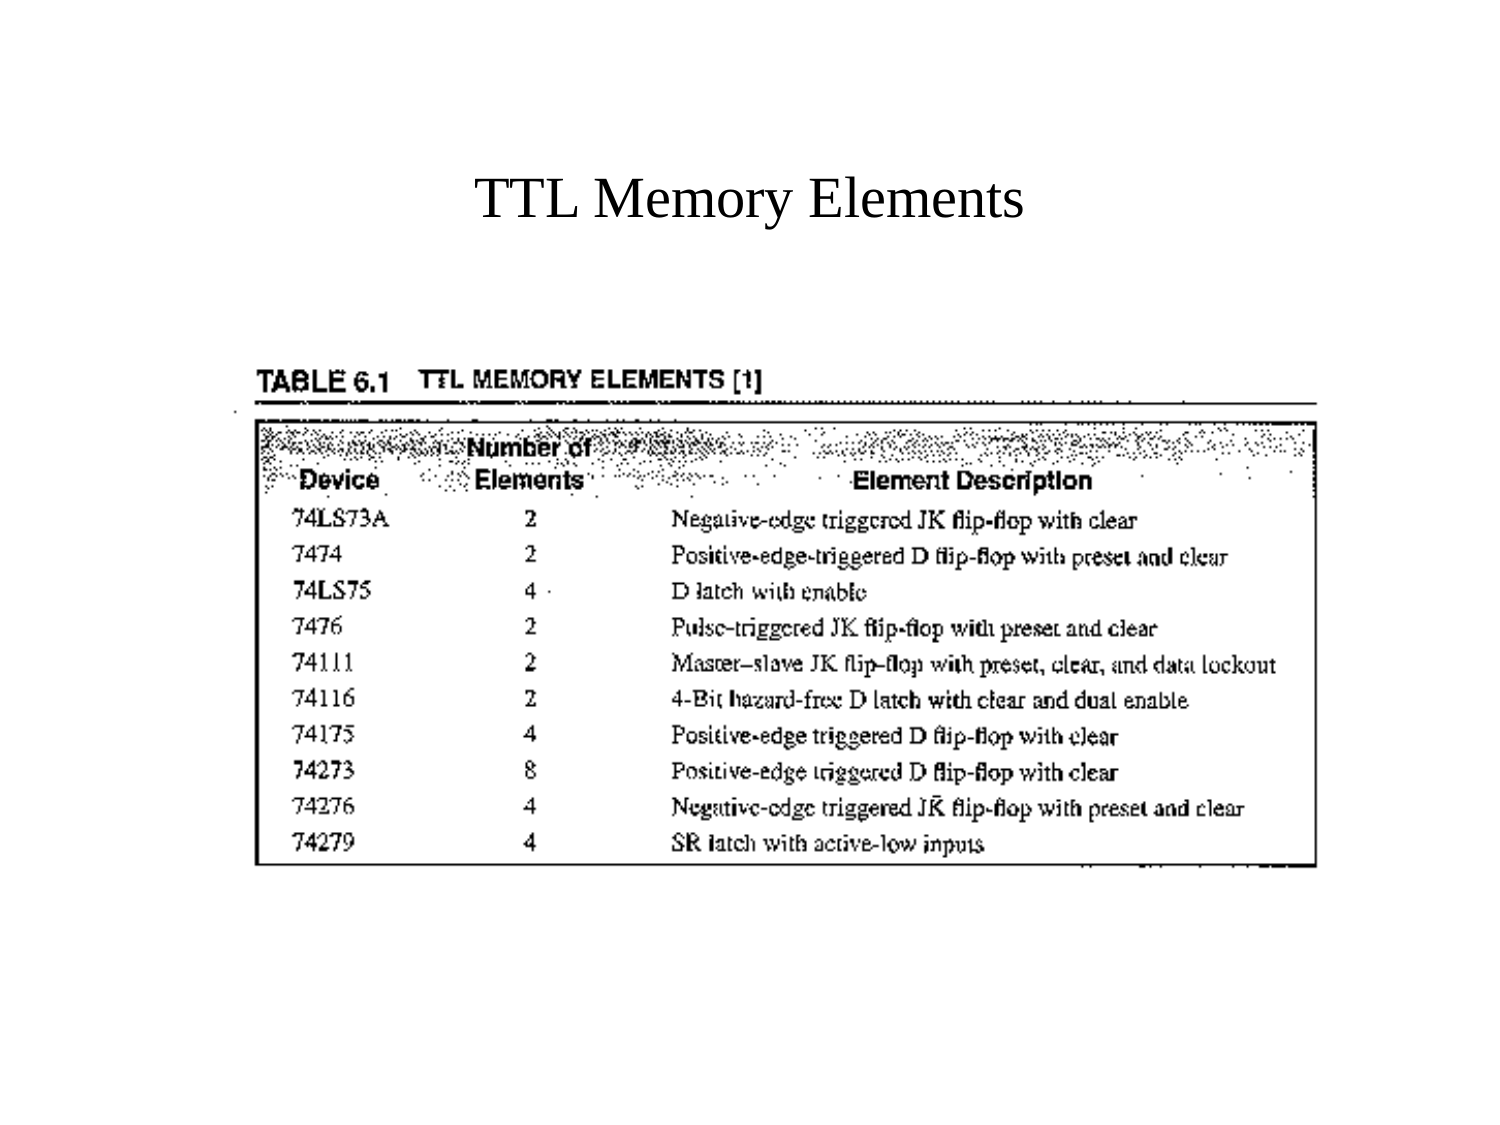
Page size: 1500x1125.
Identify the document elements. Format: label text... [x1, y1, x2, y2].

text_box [212, 337, 1401, 892]
title TTL Memory Elements [112, 99, 1388, 288]
